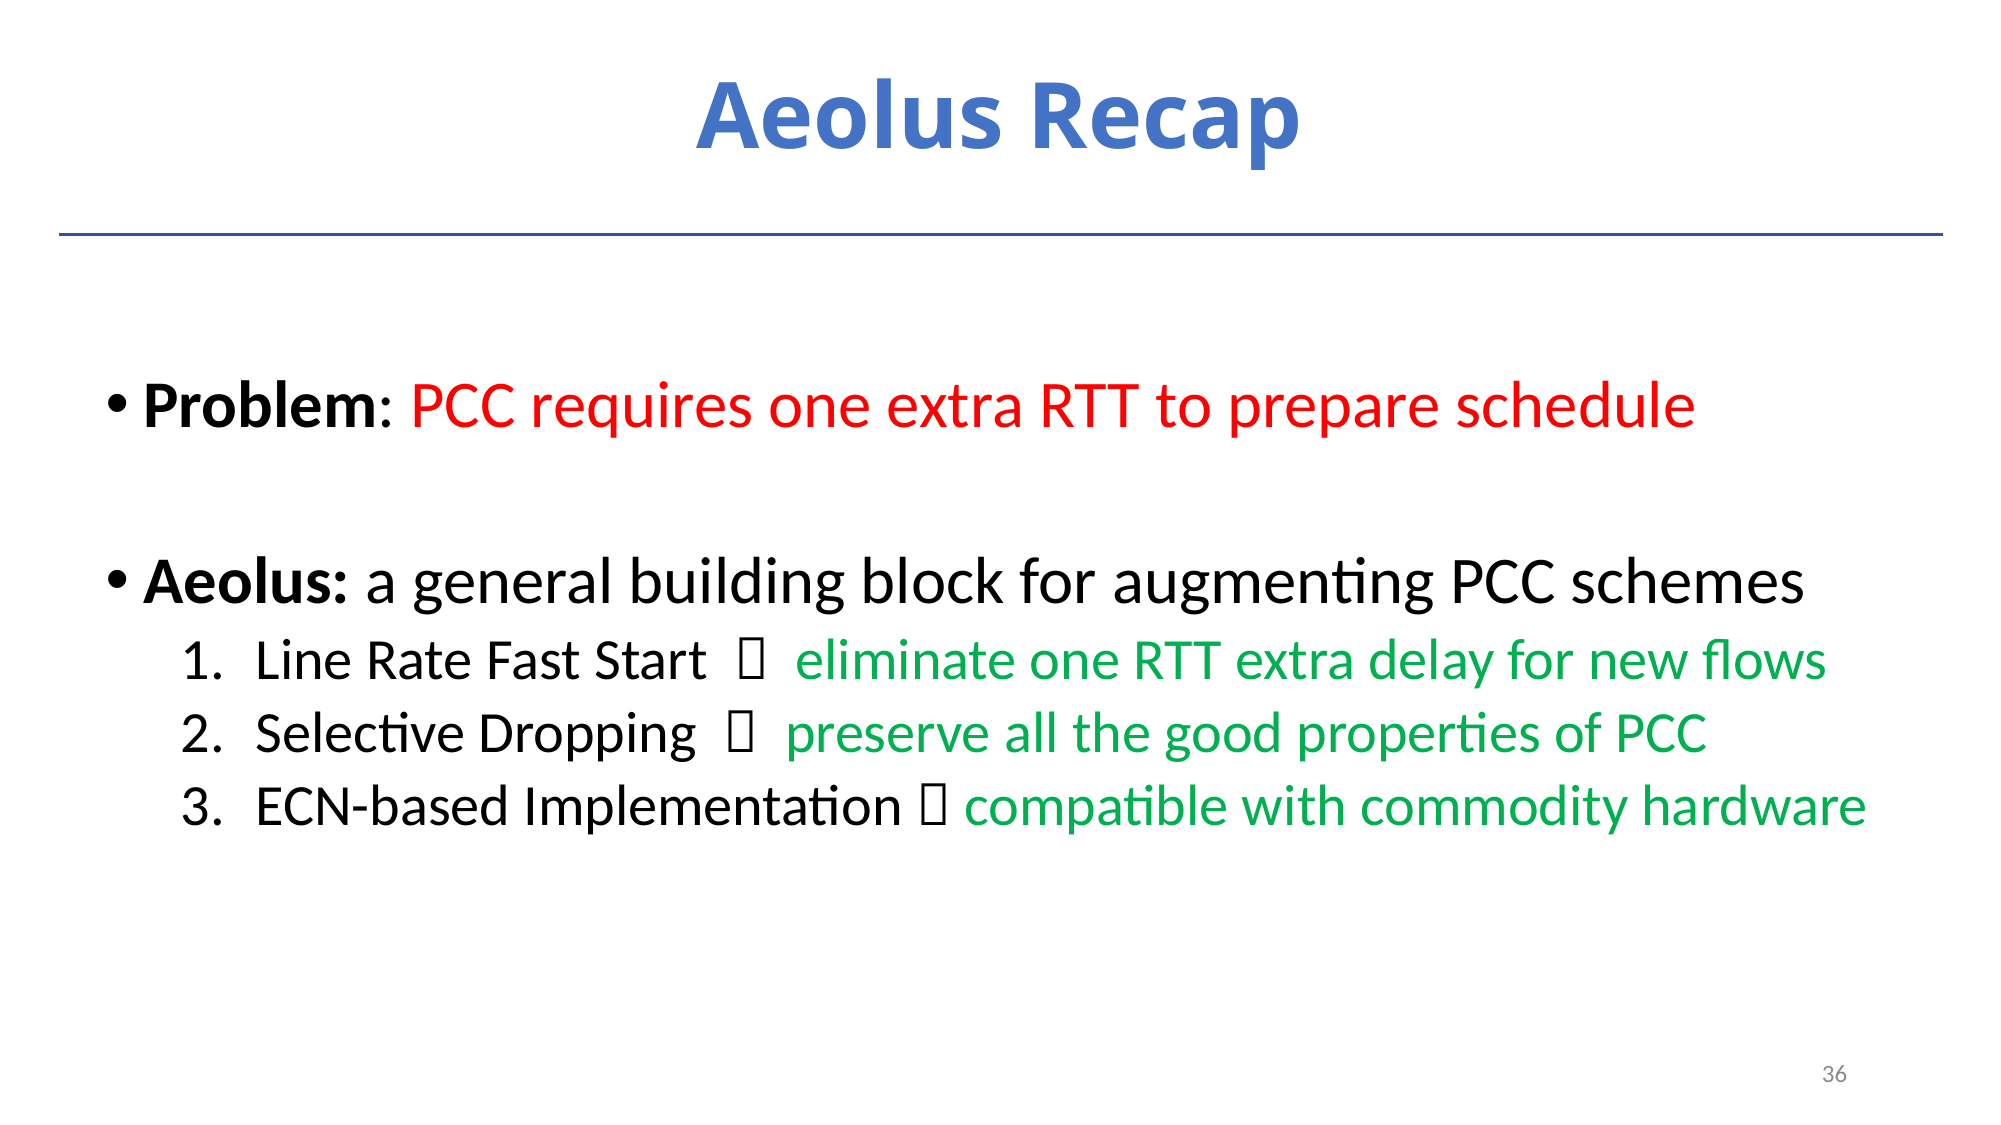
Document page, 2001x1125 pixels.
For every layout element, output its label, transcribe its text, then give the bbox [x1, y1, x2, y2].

slide_number 36 [1412, 1042, 1863, 1103]
text_box Problem: PCC requires one extra RTT to prepare schedule Aeolus: a general building block for augmenting PCC schemes Line Rate Fast Start  eliminate one RTT extra delay for new flows Selective Dropping  preserve all the good properties of PCC ECN-based Implementation  compatible with commodity hardware [90, 362, 1910, 912]
title Aeolus Recap [137, 0, 1863, 238]
